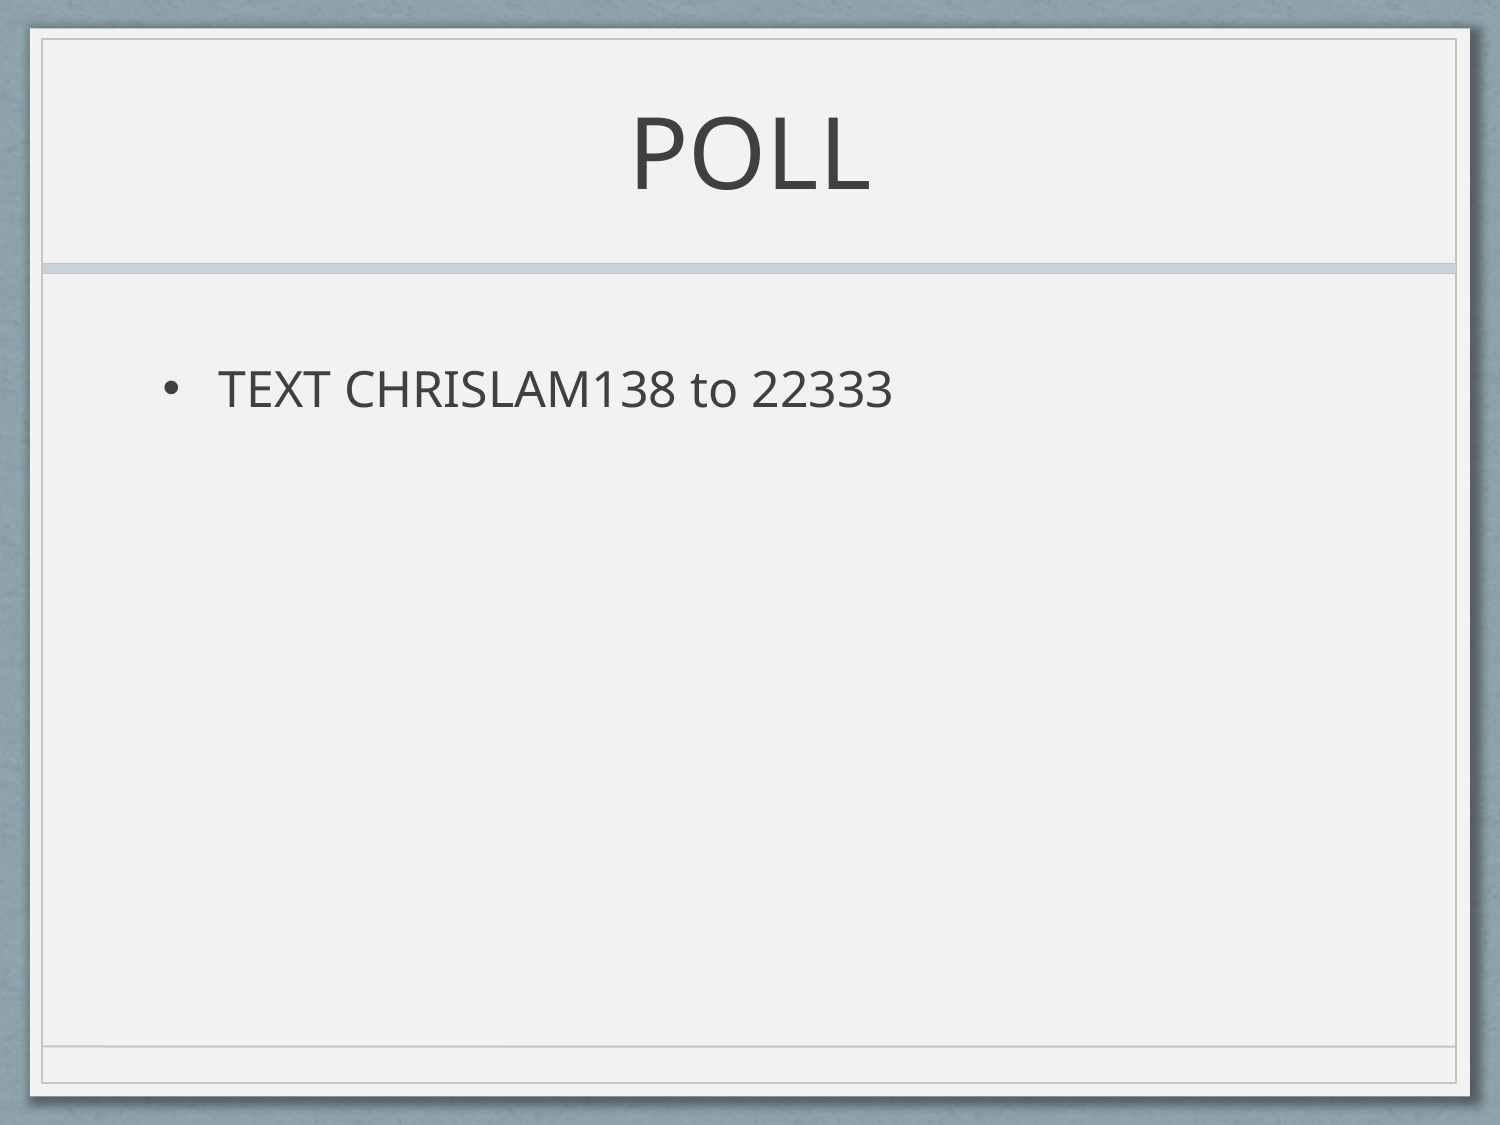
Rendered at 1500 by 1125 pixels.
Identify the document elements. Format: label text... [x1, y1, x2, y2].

list TEXT CHRISLAM138 to 22333 [147, 350, 1353, 995]
title POLL [147, 40, 1353, 260]
